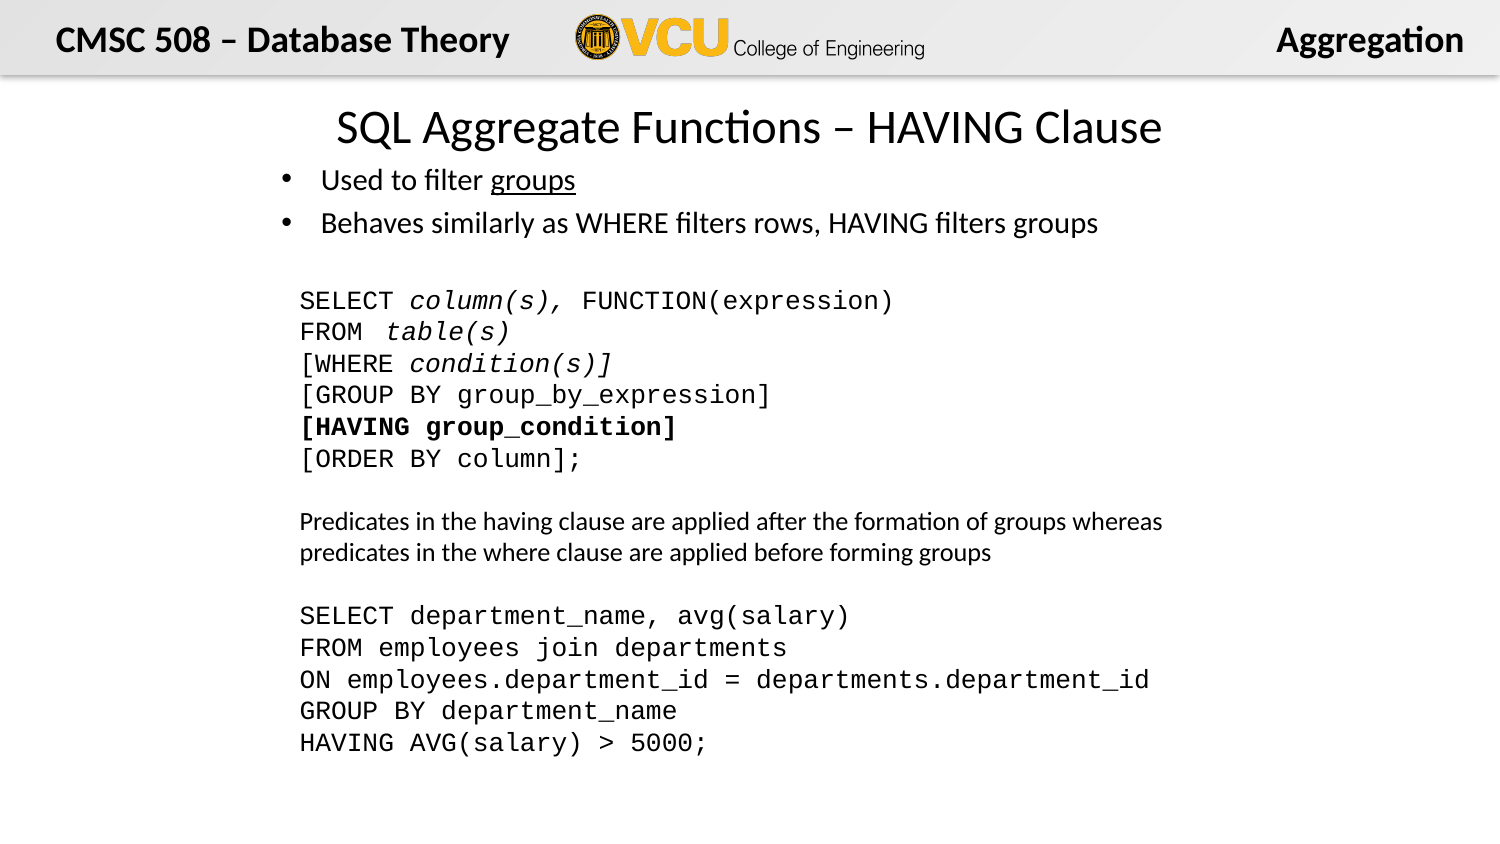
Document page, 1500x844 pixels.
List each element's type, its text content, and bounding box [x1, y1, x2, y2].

picture [575, 14, 924, 60]
text_box Used to filter groups Behaves similarly as WHERE filters rows, HAVING filters groups [241, 159, 1217, 241]
text_box SELECT column(s), FUNCTION(expression) FROM table(s) [WHERE condition(s)] [GROUP BY group_by_expression] [HAVING group_condition] [ORDER BY column]; Predicates in the having clause are applied after the formation of groups whereas predicates in the where clause are applied before forming groups SELECT department_name, avg(salary) FROM employees join departments ON employees.department_id = departments.department_id GROUP BY department_name HAVING AVG(salary) > 5000; [297, 282, 1226, 757]
title SQL Aggregate Functions – HAVING Clause [0, 75, 1500, 169]
